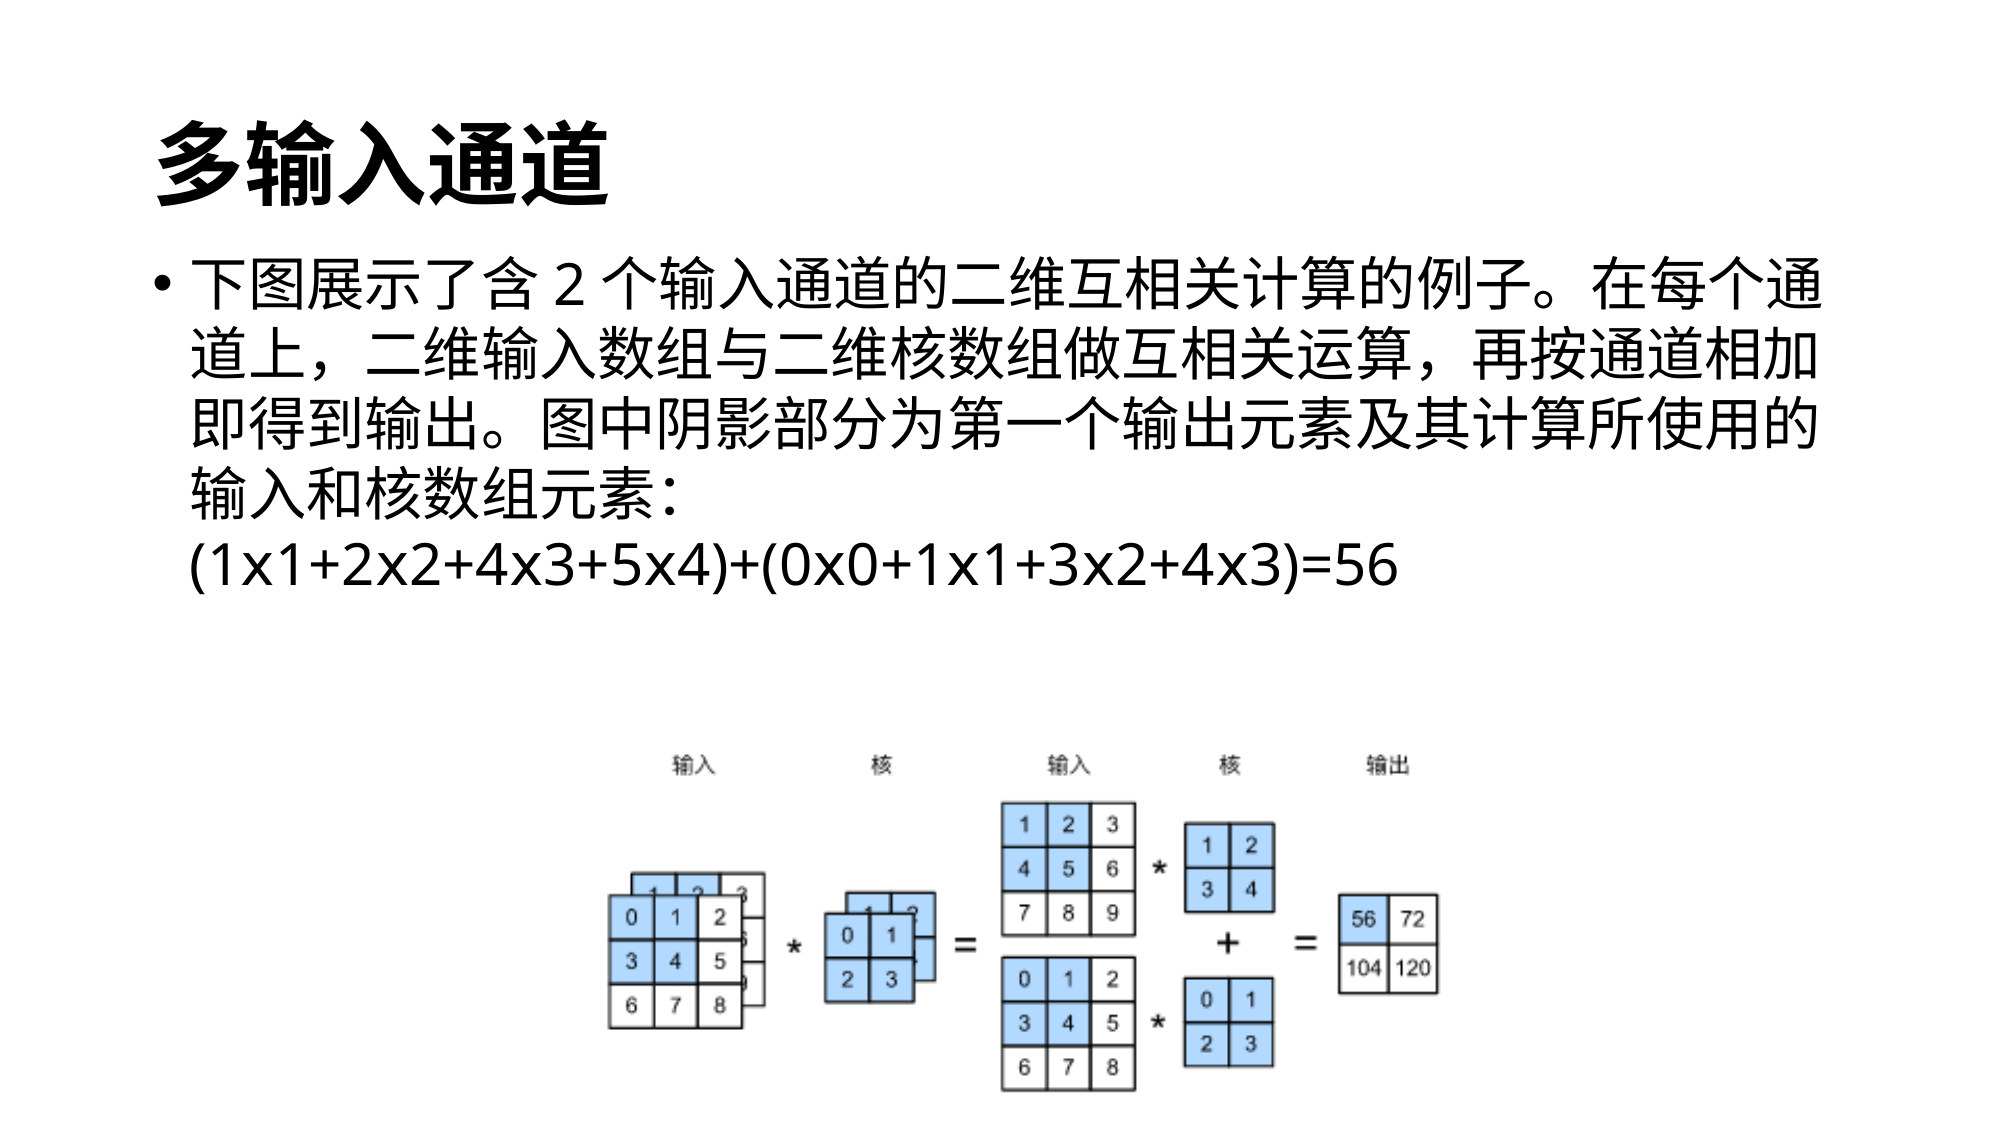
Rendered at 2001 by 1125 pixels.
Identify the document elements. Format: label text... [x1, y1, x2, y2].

picture [554, 719, 1480, 1109]
title 多输入通道 [137, 59, 1863, 239]
list 下图展示了含2个输入通道的二维互相关计算的例子。在每个通道上，二维输入数组与二维核数组做互相关运算，再按通道相加即得到输出。图中阴影部分为第一个输出元素及其计算所使用的输入和核数组元素：(1ⅹ1+2ⅹ2+4ⅹ3+5ⅹ4)+(0ⅹ0+1ⅹ1+3ⅹ2+4ⅹ3)=56 [137, 239, 1863, 1125]
